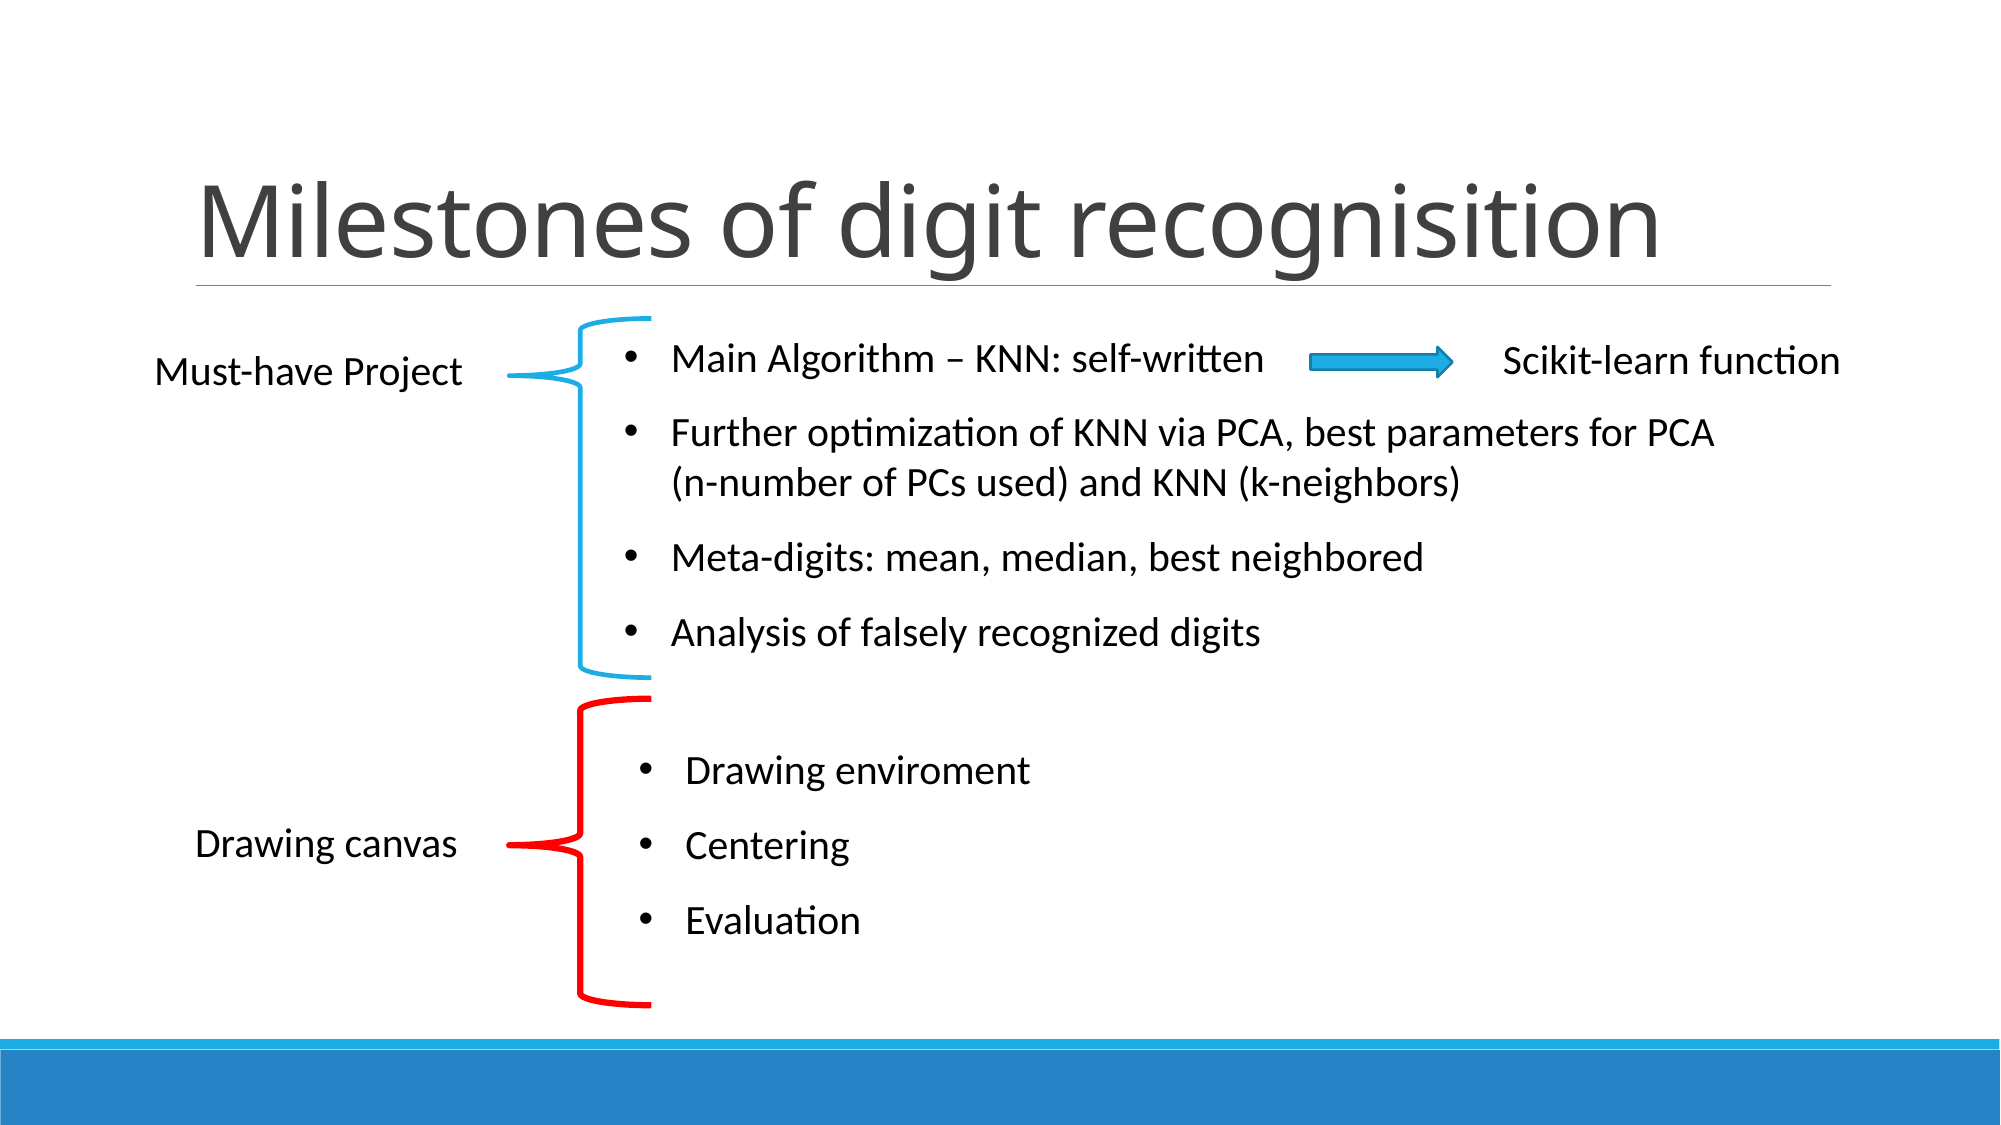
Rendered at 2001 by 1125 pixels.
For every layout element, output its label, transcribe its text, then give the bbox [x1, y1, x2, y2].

text_box [508, 699, 652, 1007]
text_box Further optimization of KNN via PCA, best parameters for PCA (n-number of PCs used) and KNN (k-neighbors) Meta-digits: mean, median, best neighbored Analysis of falsely recognized digits [609, 397, 1818, 733]
title Milestones of digit recognisition [180, 47, 1830, 285]
text_box Scikit-learn function [1488, 325, 1903, 390]
text_box Must-have Project [139, 336, 510, 402]
text_box Drawing enviroment Centering Evaluation [623, 735, 1118, 951]
text_box [1309, 345, 1454, 379]
text_box [508, 317, 652, 677]
text_box Drawing canvas [180, 808, 495, 874]
text_box Main Algorithm – KNN: self-written [609, 323, 1304, 389]
